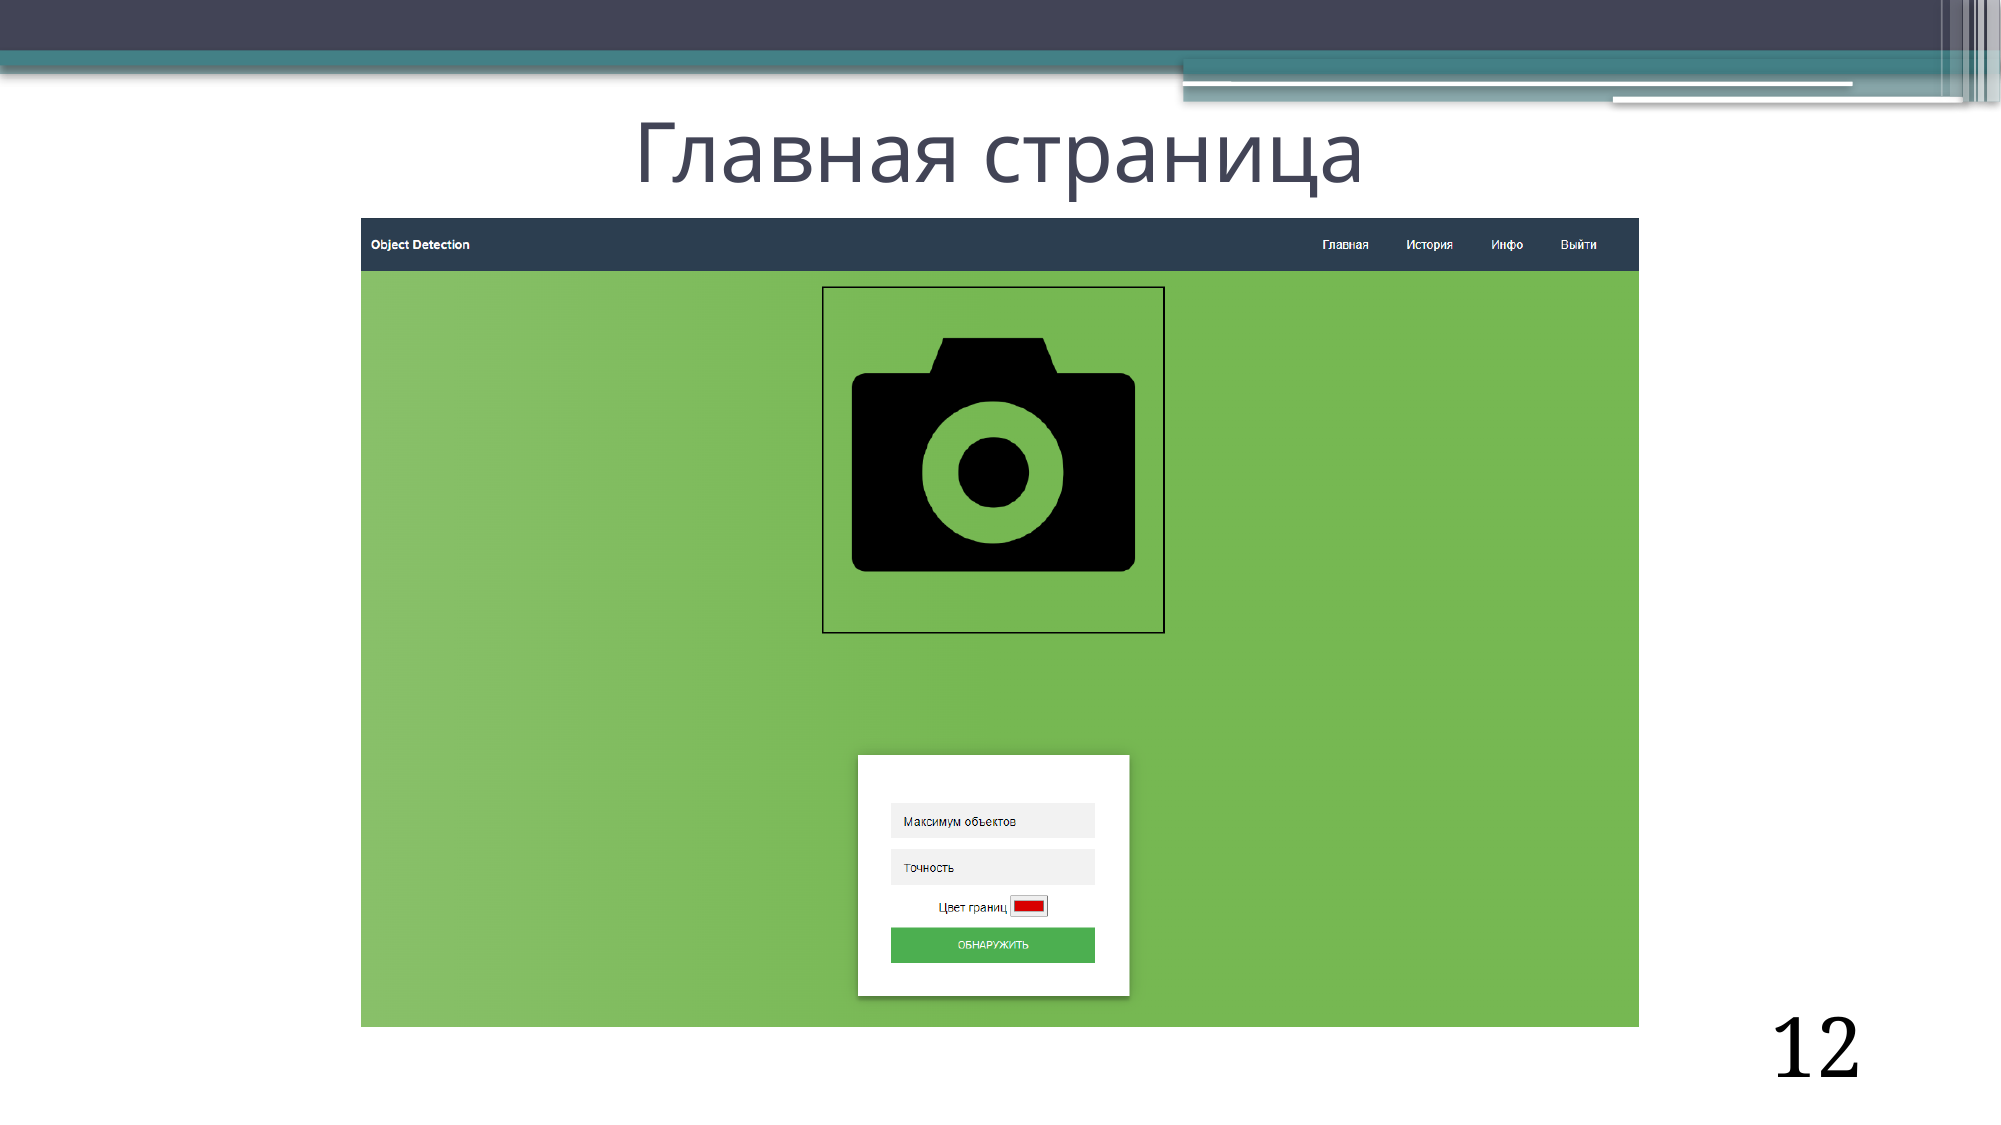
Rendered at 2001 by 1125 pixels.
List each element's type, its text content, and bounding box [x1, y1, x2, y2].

picture [360, 218, 1640, 1027]
slide_number 12 [1733, 1055, 1900, 1115]
title Главная страница [99, 62, 1900, 238]
